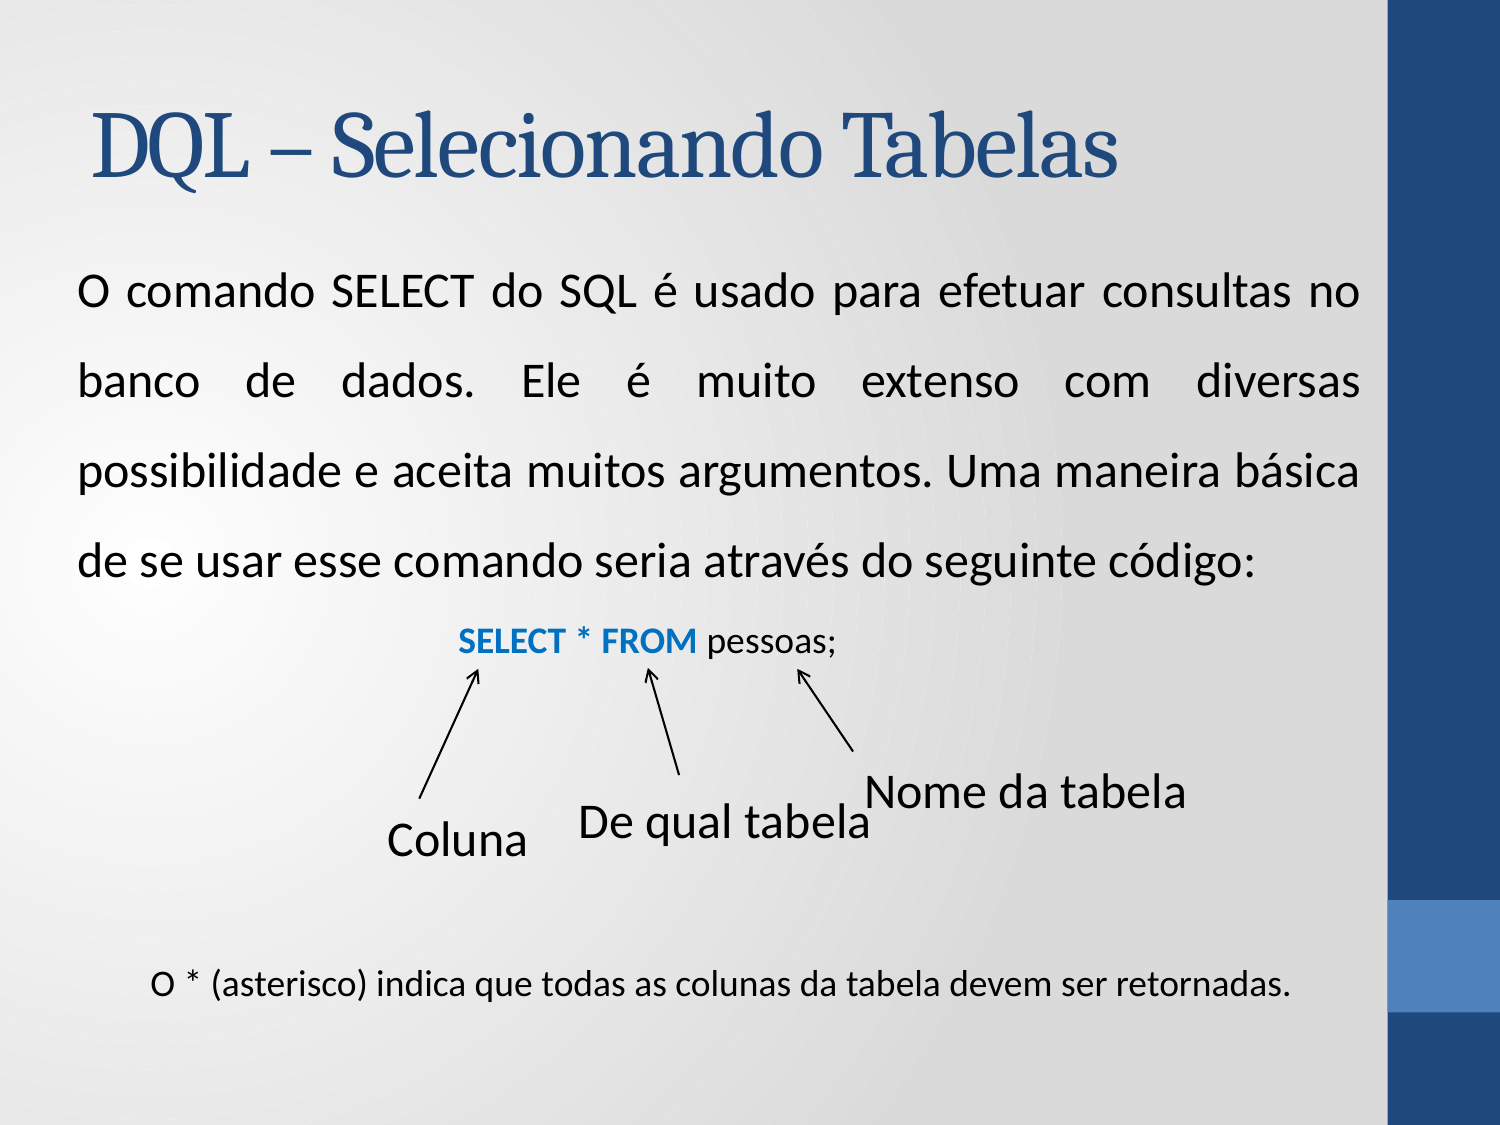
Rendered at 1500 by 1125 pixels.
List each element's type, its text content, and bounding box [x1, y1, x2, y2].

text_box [418, 668, 479, 800]
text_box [796, 668, 854, 752]
text_box O comando SELECT do SQL é usado para efetuar consultas no banco de dados. Ele é muito extenso com diversas possibilidade e aceita muitos argumentos. Uma maneira básica de se usar esse comando seria através do seguinte código: [62, 219, 1376, 595]
title DQL – Selecionando Tabelas [75, 45, 1325, 219]
text_box O * (asterisco) indica que todas as colunas da tabela devem ser retornadas. [135, 928, 1376, 1011]
text_box Nome da tabela [849, 751, 1203, 826]
text_box Coluna [372, 798, 544, 874]
text_box De qual tabela [563, 781, 887, 857]
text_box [647, 668, 680, 776]
text_box SELECT * FROM pessoas; [443, 608, 853, 668]
